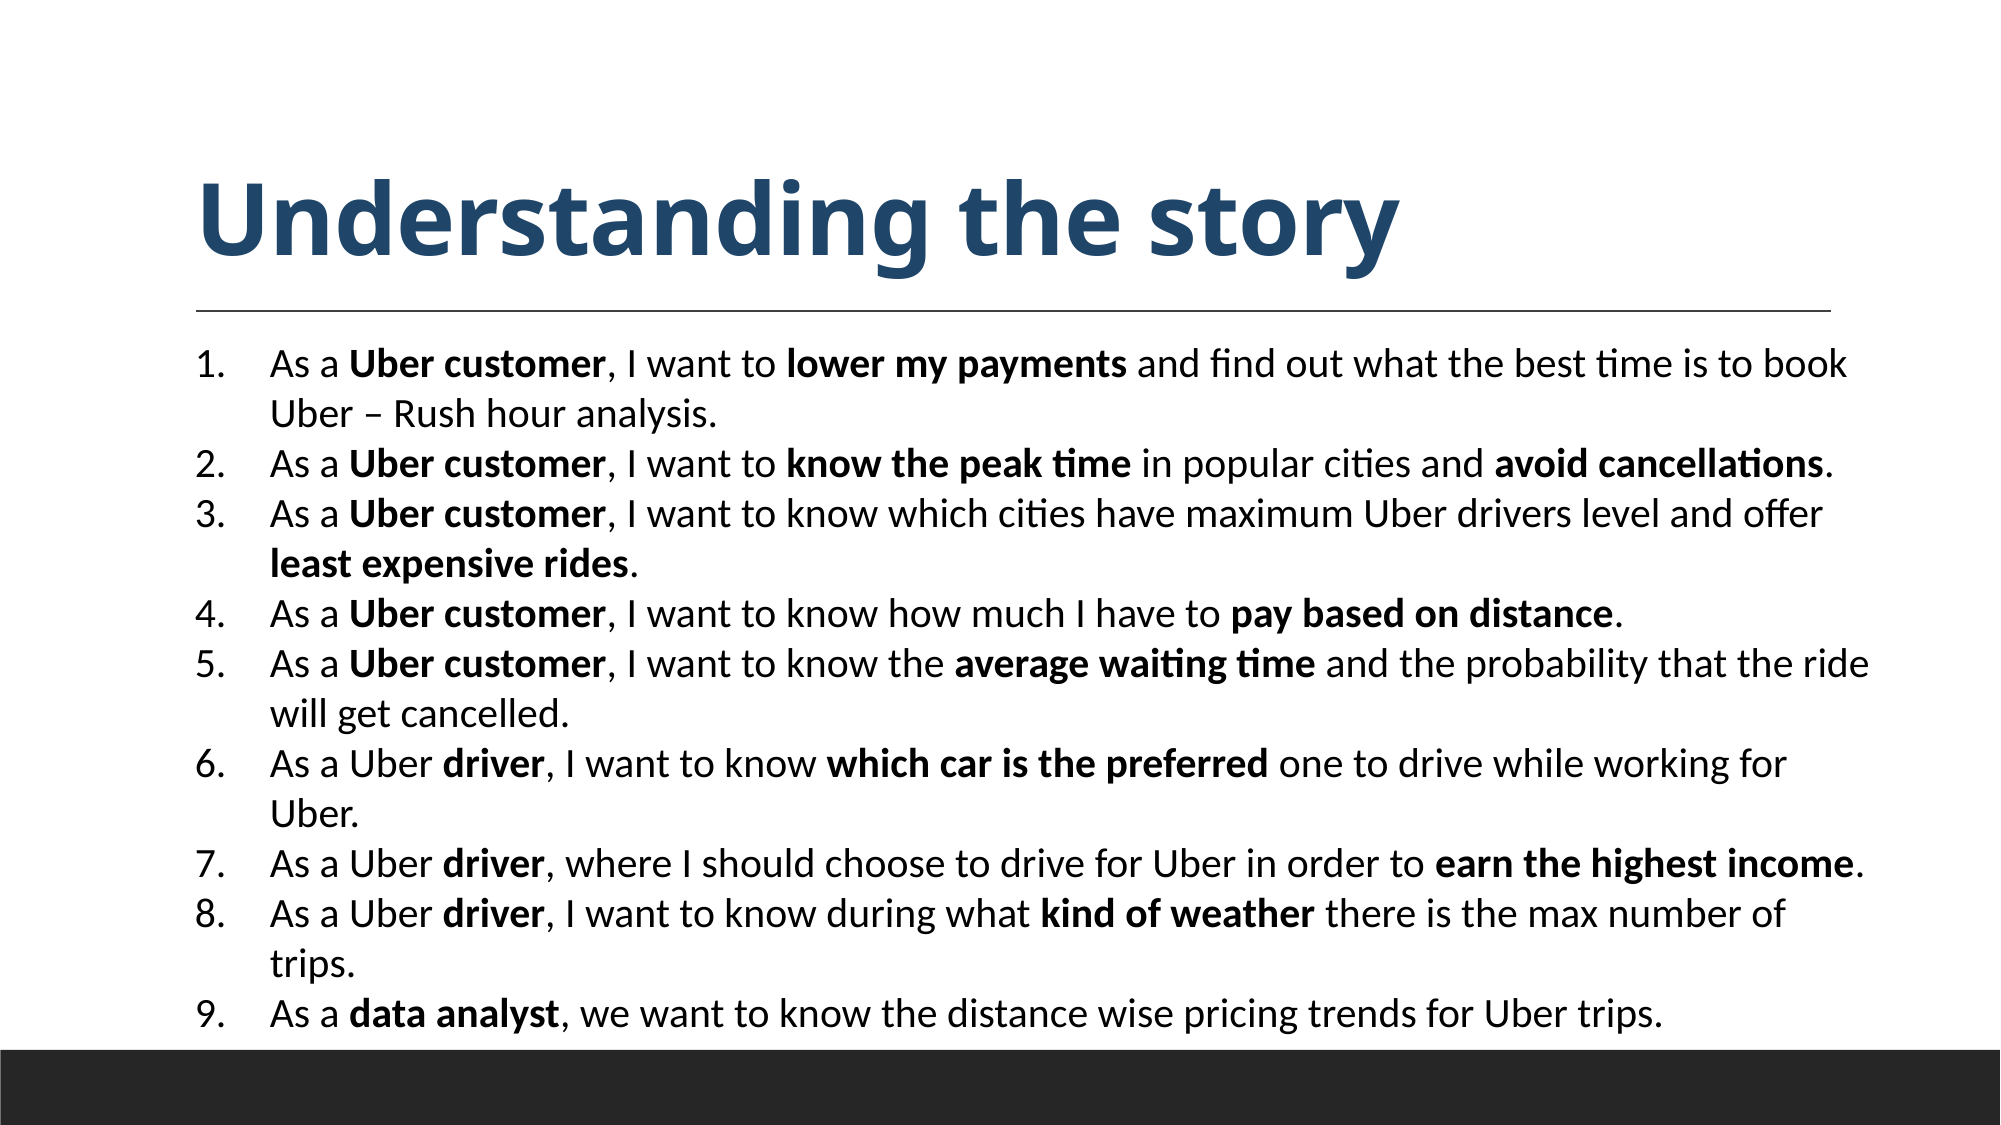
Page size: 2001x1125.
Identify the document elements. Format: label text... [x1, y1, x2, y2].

title Understanding the story [180, 47, 1830, 285]
text_box As a Uber customer, I want to lower my payments and find out what the best time is to book Uber – Rush hour analysis. As a Uber customer, I want to know the peak time in popular cities and avoid cancellations. As a Uber customer, I want to know which cities have maximum Uber drivers level and offer least expensive rides. As a Uber customer, I want to know how much I have to pay based on distance. As a Uber customer, I want to know the average waiting time and the probability that the ride will get cancelled. As a Uber driver, I want to know which car is the preferred one to drive while working for Uber. As a Uber driver, where I should choose to drive for Uber in order to earn the highest income. As a Uber driver, I want to know during what kind of weather there is the max number of trips. As a data analyst, we want to know the distance wise pricing trends for Uber trips. [179, 327, 1887, 1093]
